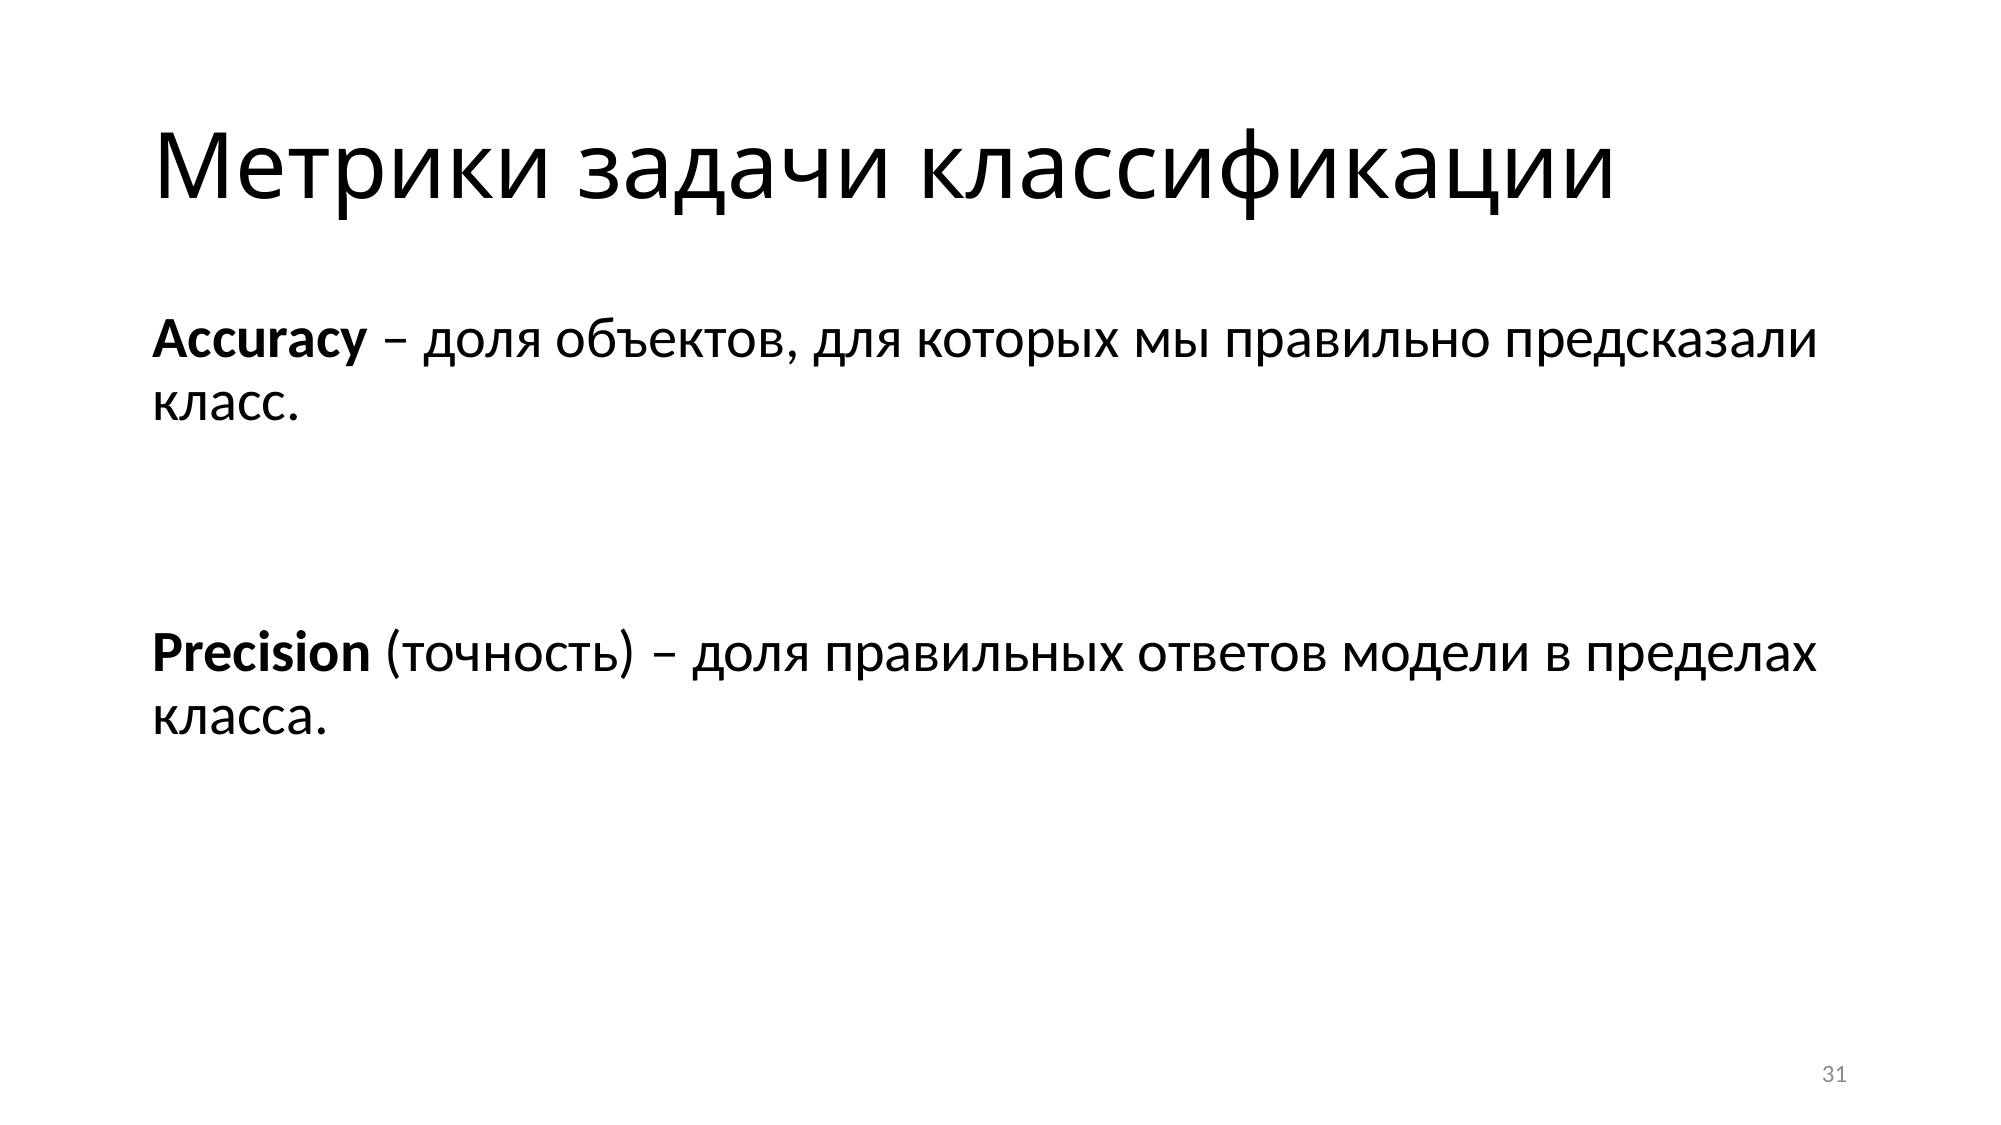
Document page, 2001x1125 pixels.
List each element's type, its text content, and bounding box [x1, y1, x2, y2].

title Метрики задачи классификации [137, 59, 1863, 278]
slide_number 31 [1412, 1042, 1863, 1103]
